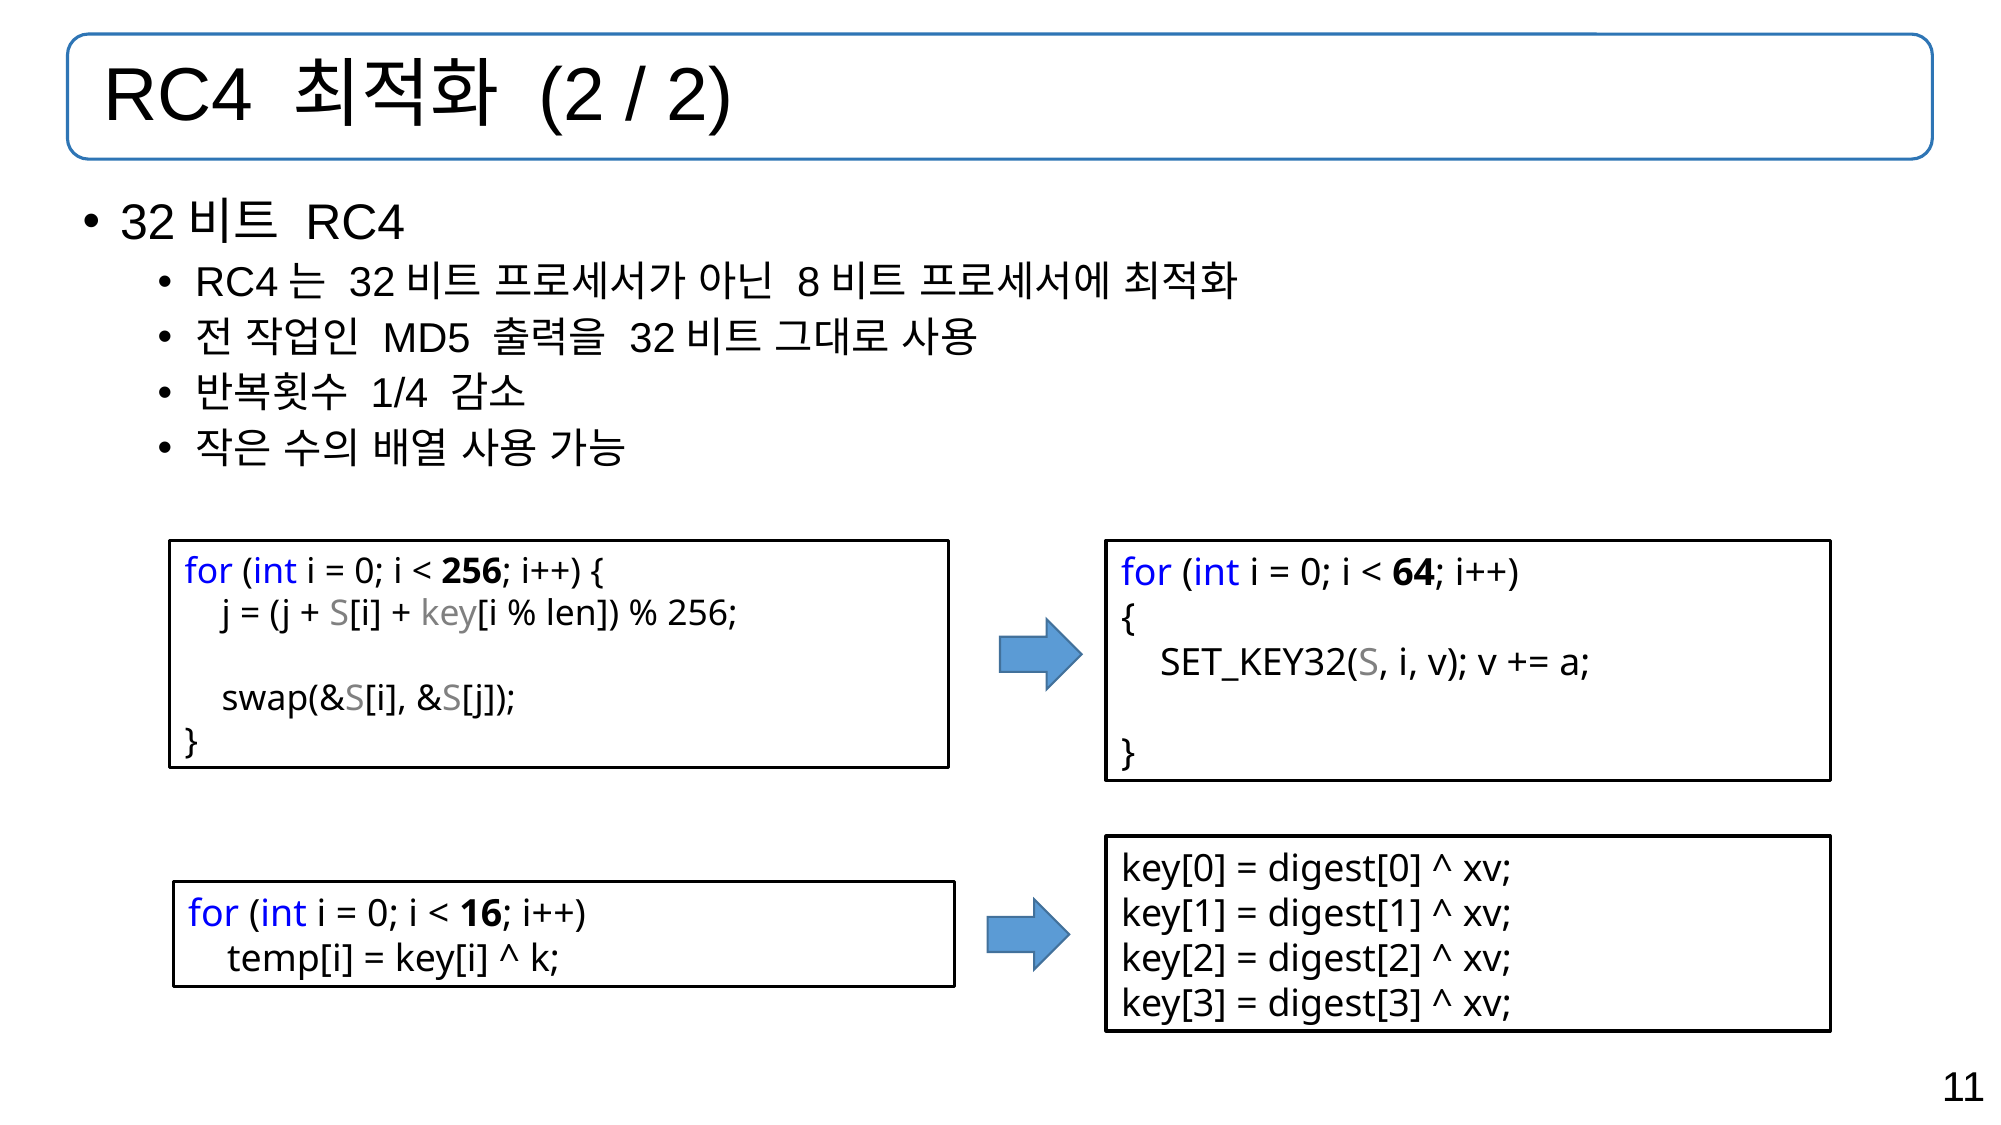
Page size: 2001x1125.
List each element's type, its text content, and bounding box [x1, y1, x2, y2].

title RC4 최적화 (2 / 2) [67, 34, 1933, 160]
text_box for (int i = 0; i < 64; i++) { SET_KEY32(S, i, v); v += a; } [1106, 540, 1831, 781]
text_box [987, 899, 1070, 970]
list 32비트 RC4 RC4는 32비트 프로세서가 아닌 8비트 프로세서에 최적화 전 작업인 MD5 출력을 32비트 그대로 사용 반복횟수 1/4 감소 작은 수의 배열 사용 가능 [67, 189, 1933, 1109]
text_box for (int i = 0; i < 16; i++) temp[i] = key[i] ^ k; [173, 881, 955, 987]
text_box key[0] = digest[0] ^ xv; key[1] = digest[1] ^ xv; key[2] = digest[2] ^ xv; key[3] = digest[3] ^ xv; [1106, 836, 1831, 1031]
text_box for (int i = 0; i < 256; i++) { j = (j + S[i] + key[i % len]) % 256; swap(&S[i], &S[j]); } [169, 540, 949, 768]
text_box [999, 619, 1082, 690]
